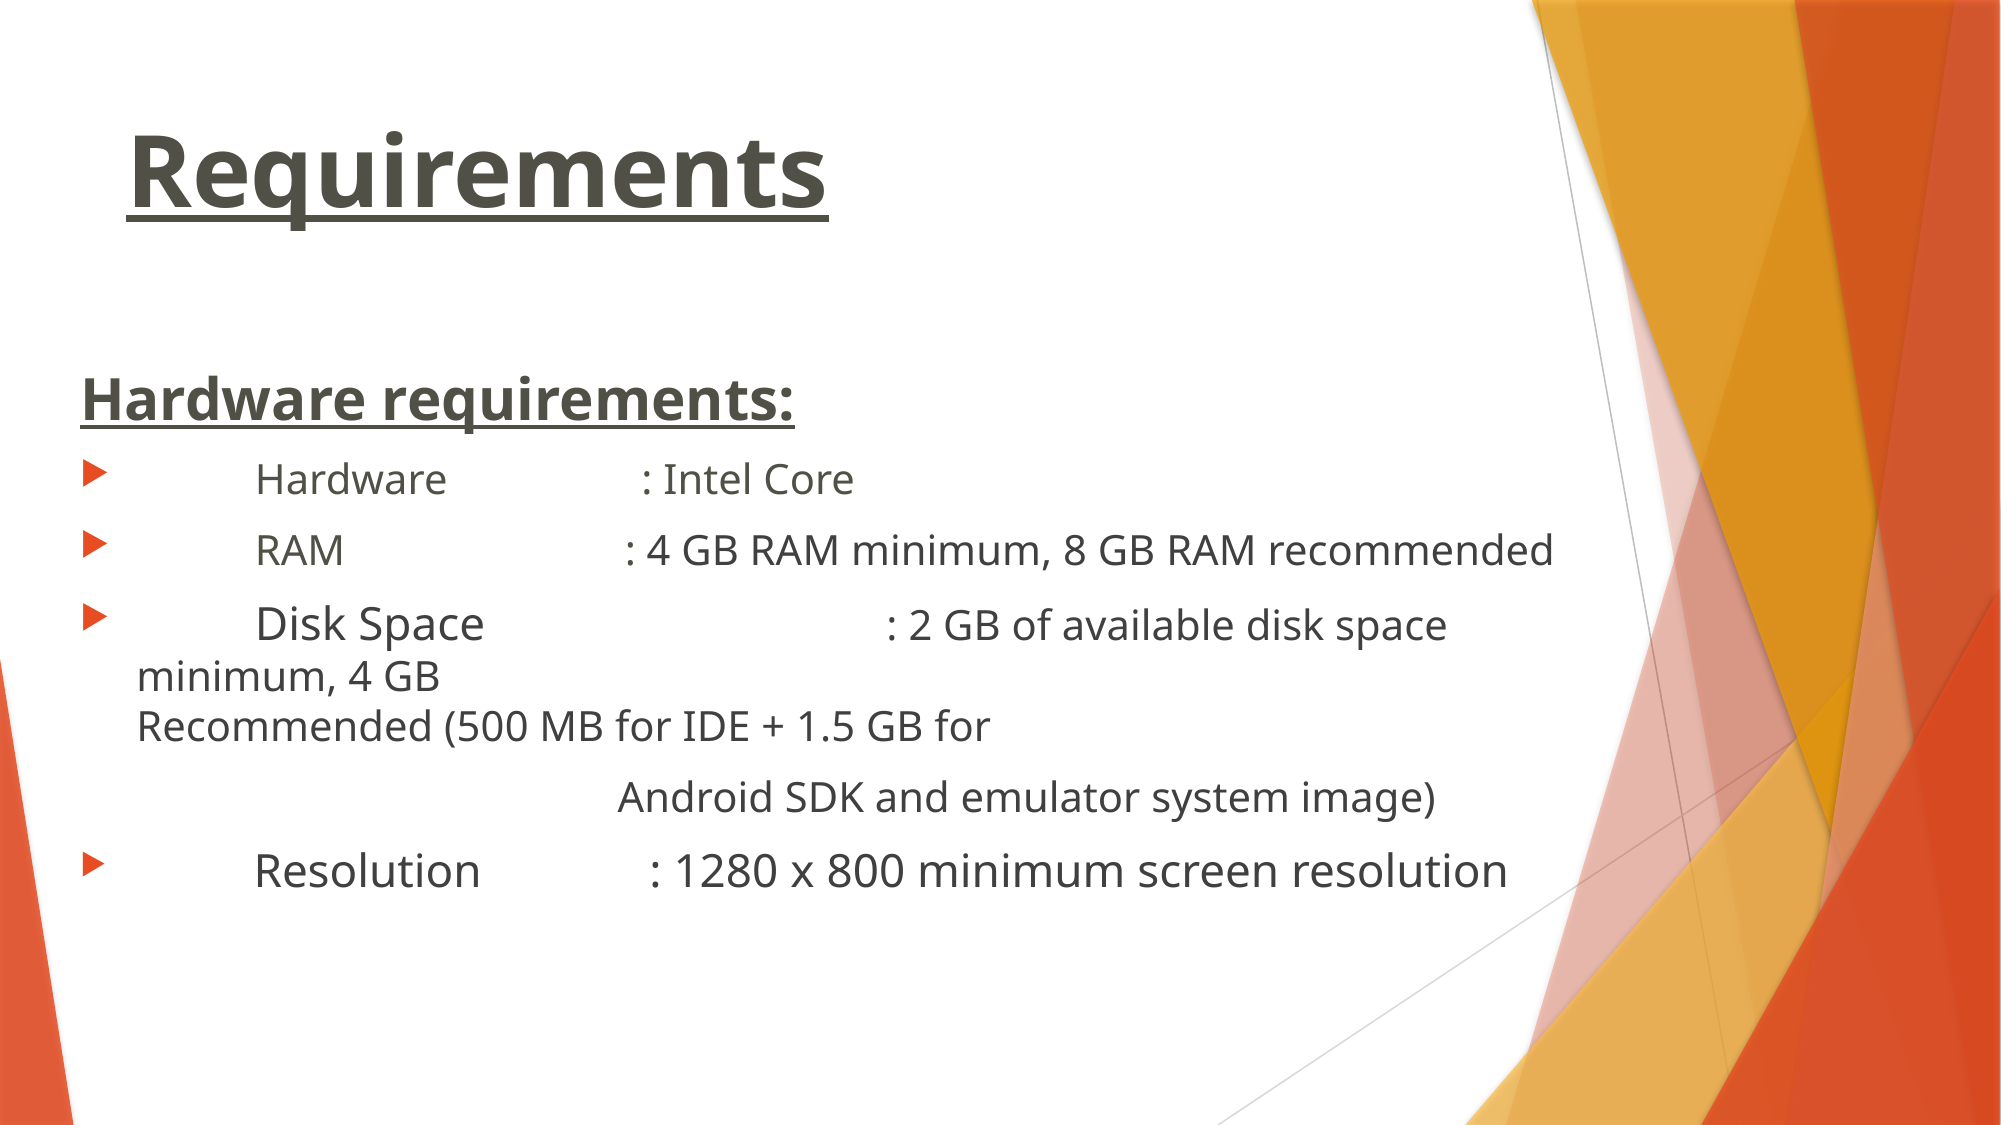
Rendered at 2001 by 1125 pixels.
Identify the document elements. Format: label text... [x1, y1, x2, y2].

list Hardware requirements: Hardware : Intel Core RAM : 4 GB RAM minimum, 8 GB RAM recommended Disk Space : 2 GB of available disk space minimum, 4 GB Recommended (500 MB for IDE + 1.5 GB for Android SDK and emulator system image) Resolution : 1280 x 800 minimum screen resolution [65, 354, 1670, 992]
title Requirements [111, 99, 1522, 317]
